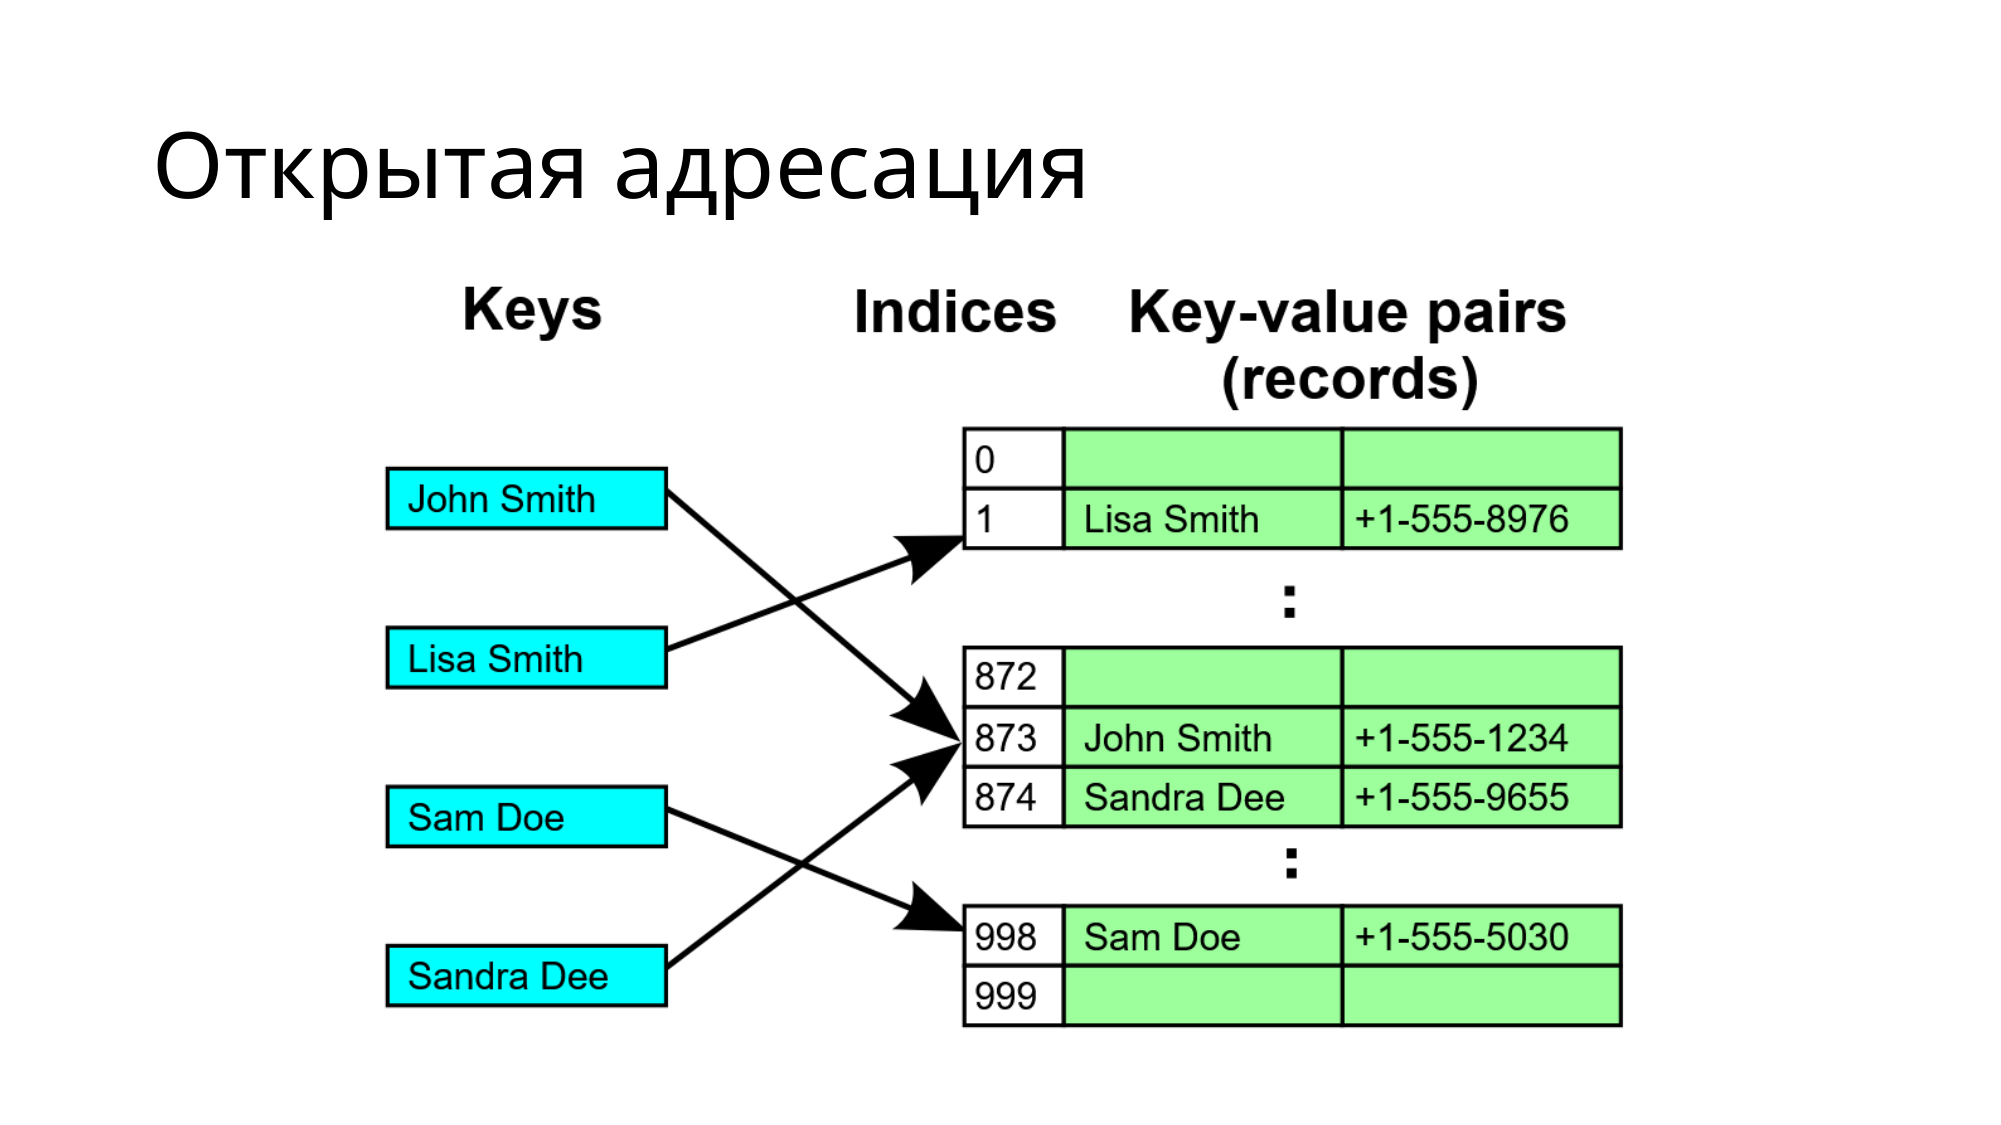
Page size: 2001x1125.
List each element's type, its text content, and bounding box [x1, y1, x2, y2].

title Открытая адресация [137, 59, 1863, 278]
picture [357, 268, 1642, 1065]
